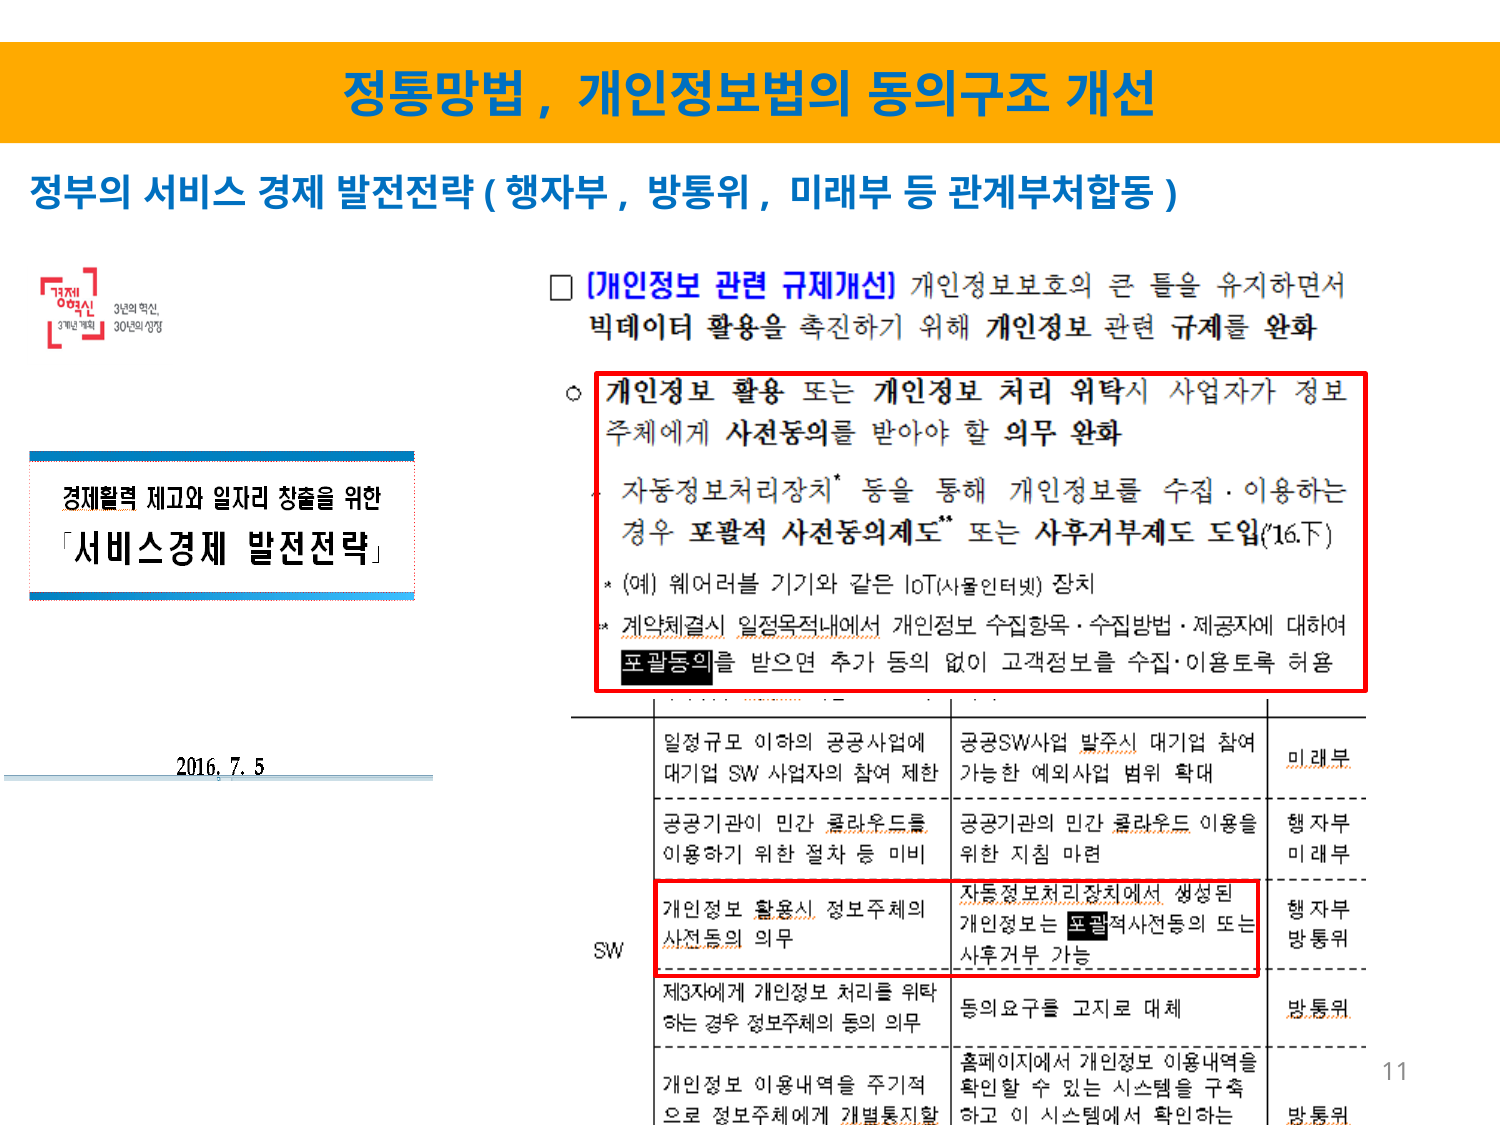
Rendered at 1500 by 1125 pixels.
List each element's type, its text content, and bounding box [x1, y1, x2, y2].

slide_number 11 [1369, 1042, 1425, 1103]
picture [3, 266, 434, 781]
picture [571, 699, 1366, 1125]
picture [509, 256, 1405, 693]
text_box 정부의 서비스 경제 발전전략(행자부, 방통위, 미래부 등 관계부처합동) [29, 168, 1366, 214]
text_box 정통망법, 개인정보법의 동의구조 개선 [0, 42, 1500, 144]
